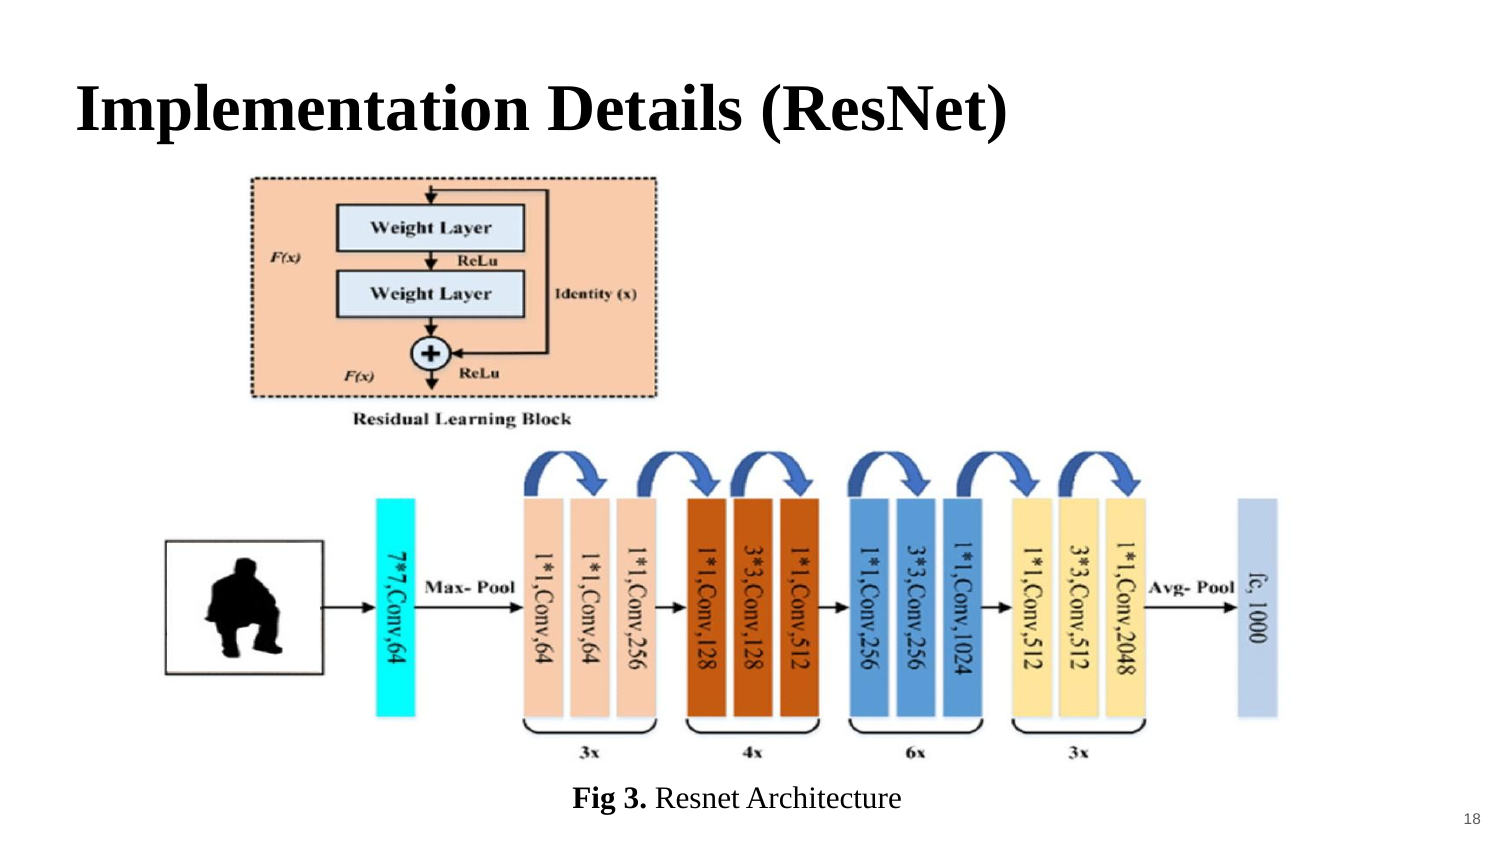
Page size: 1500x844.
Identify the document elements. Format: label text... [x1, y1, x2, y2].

slide_number 18 [1405, 794, 1496, 843]
text_box Fig 3. Resnet Architecture [451, 771, 1024, 830]
picture [138, 174, 1337, 763]
title Implementation Details (ResNet) [75, 33, 1425, 175]
